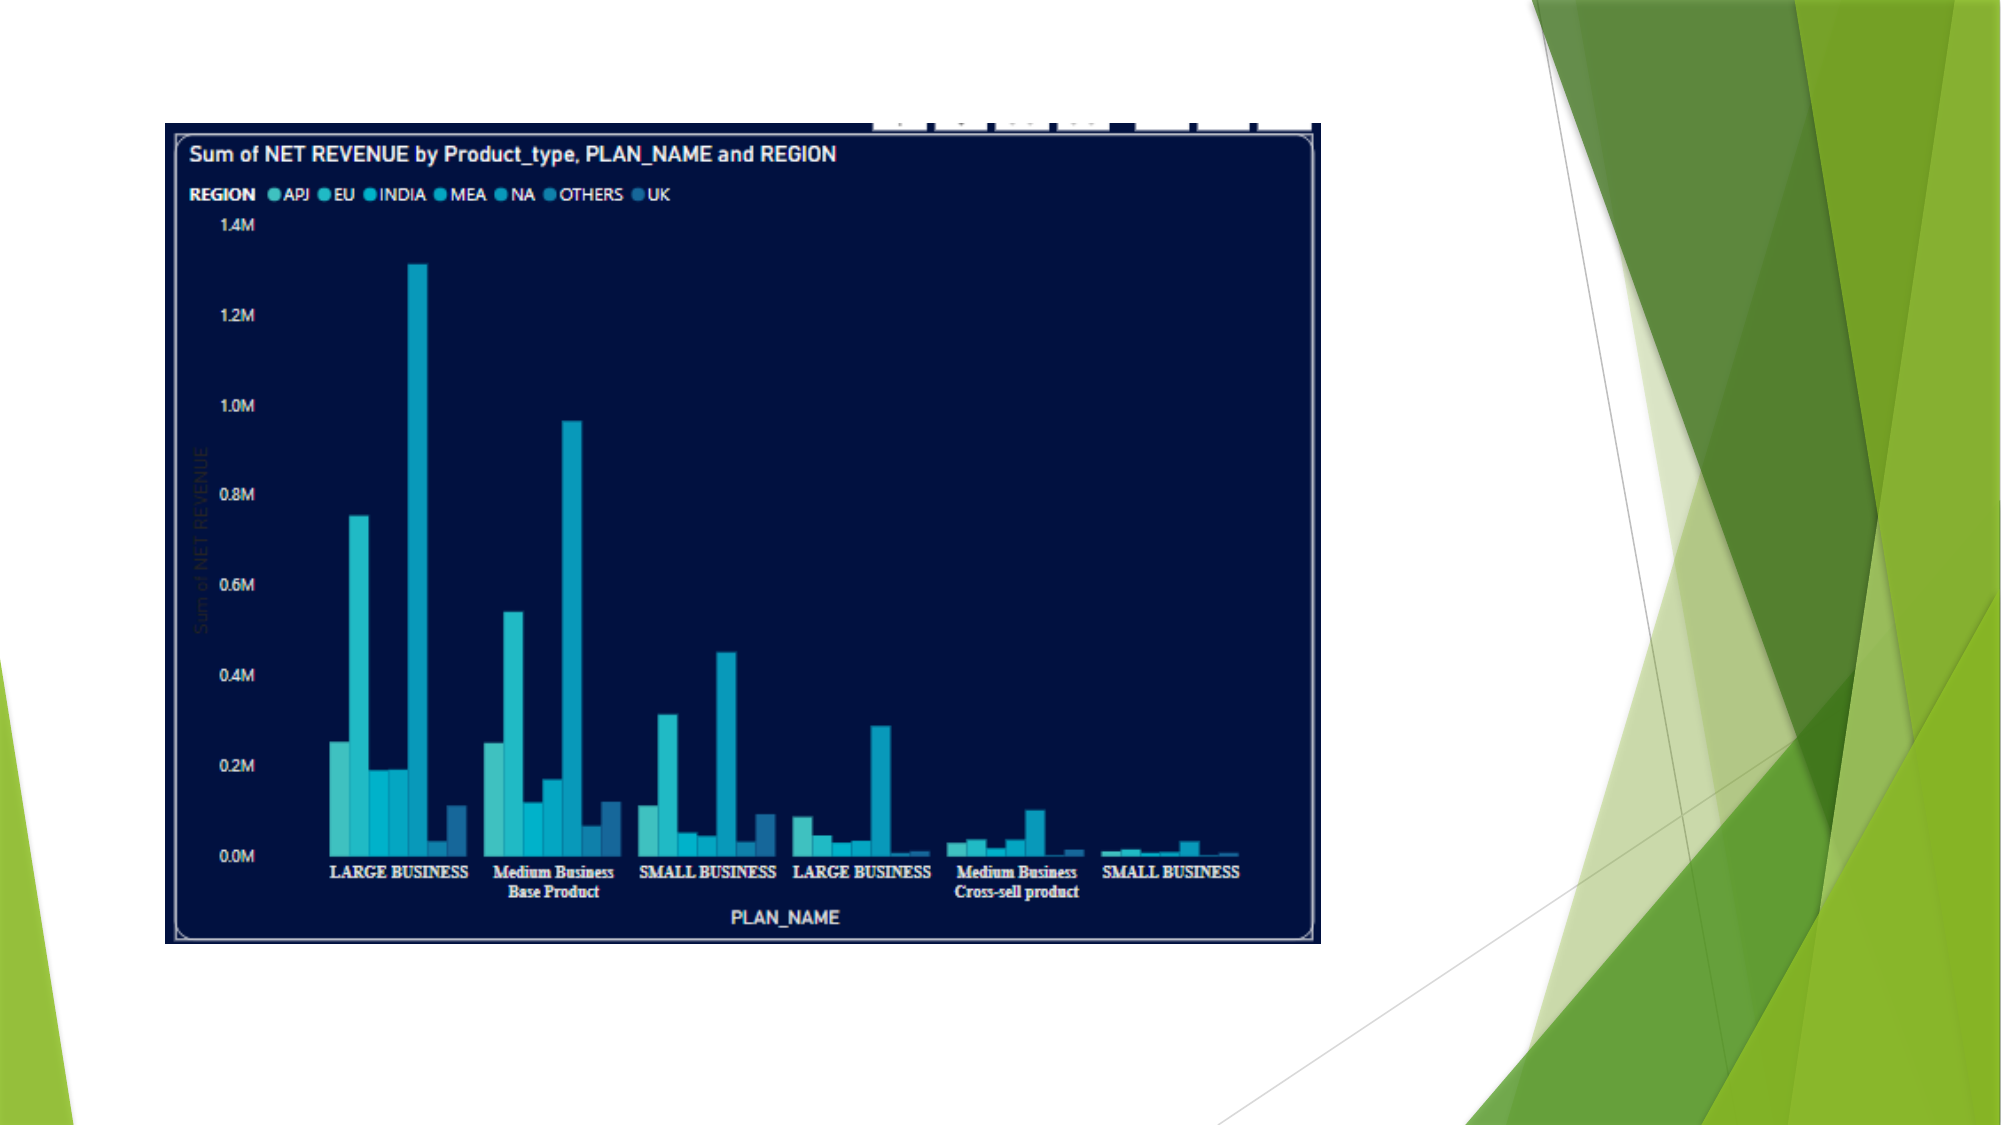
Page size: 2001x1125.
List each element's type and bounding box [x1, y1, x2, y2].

picture [164, 122, 1322, 945]
